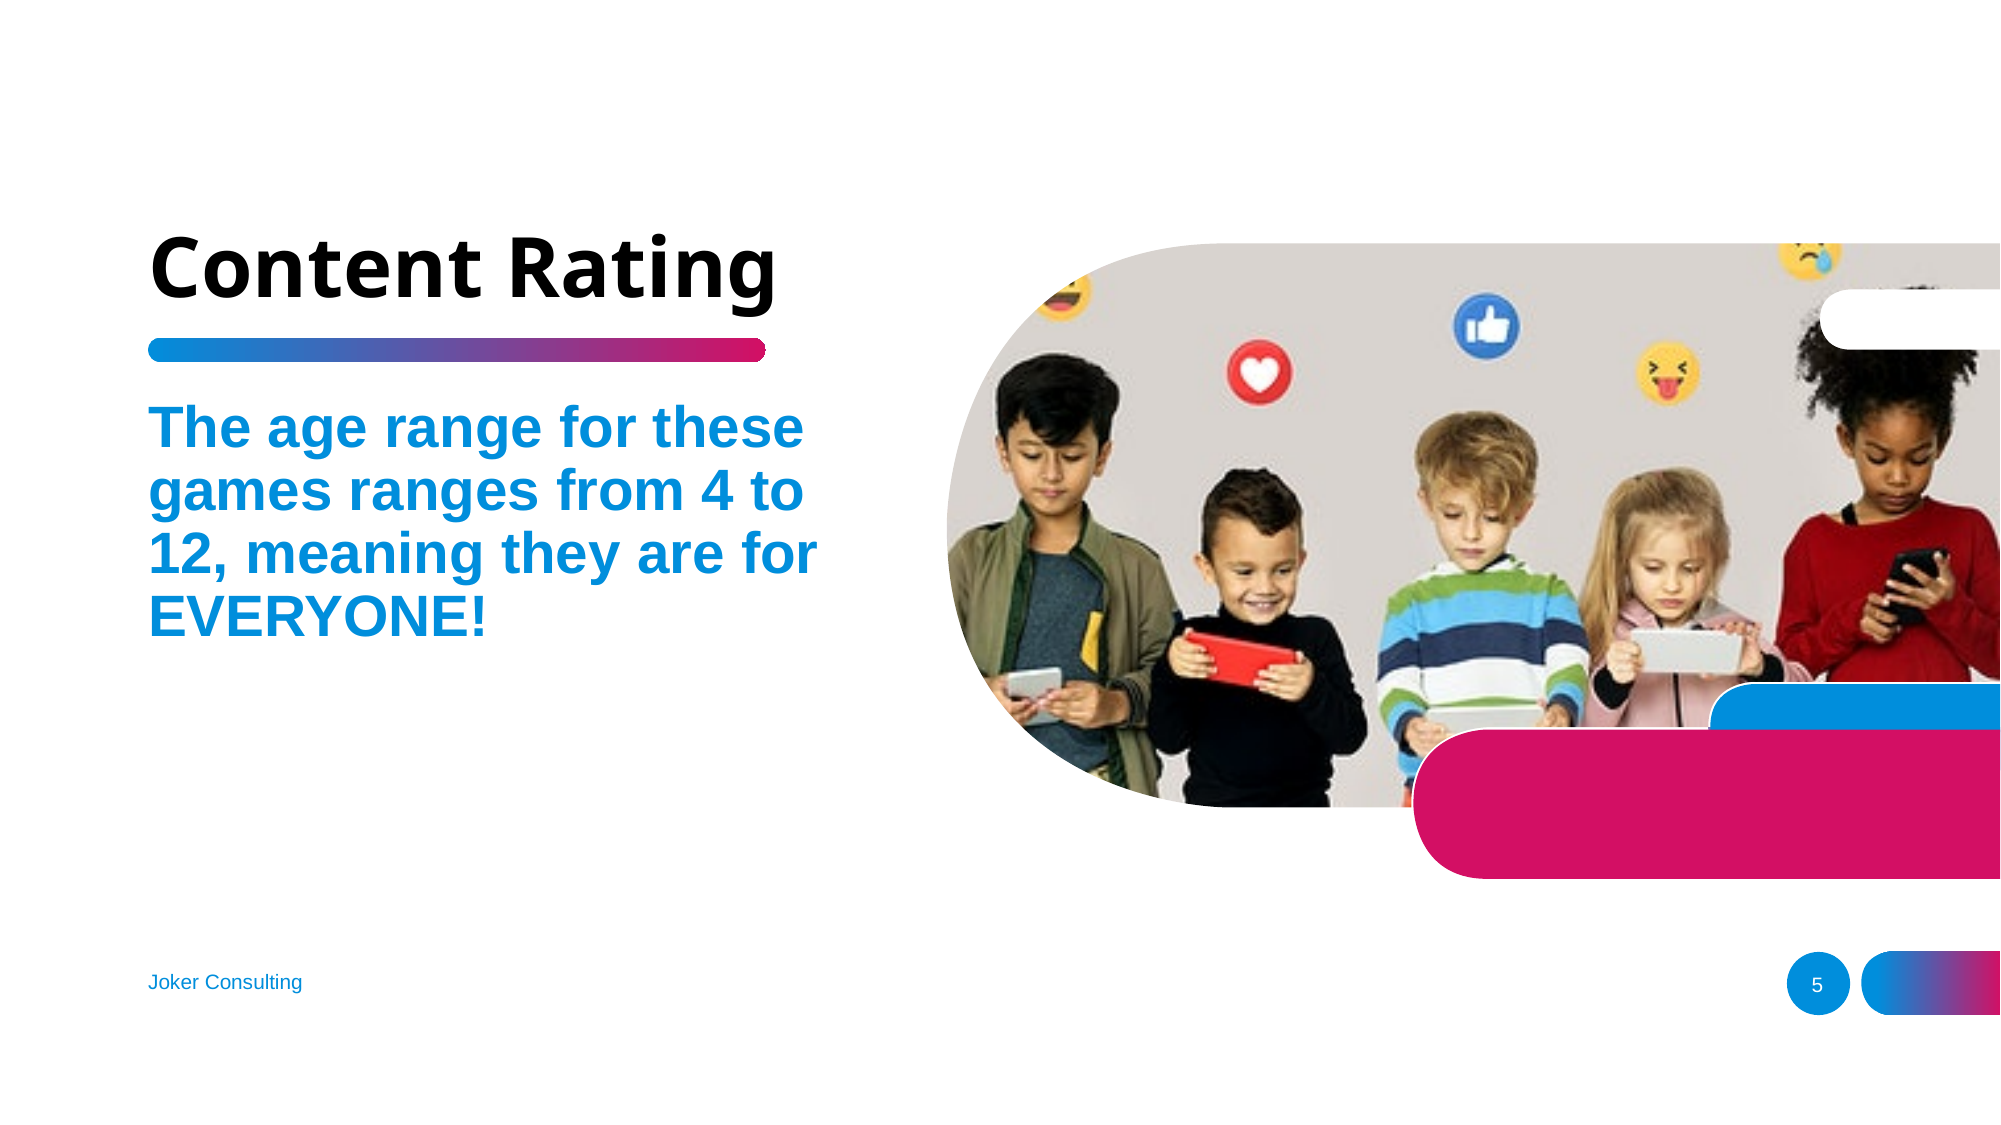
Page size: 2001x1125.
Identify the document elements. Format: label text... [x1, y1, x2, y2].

picture [946, 243, 2000, 808]
slide_number 5 [1772, 954, 1863, 1015]
title Content Rating [133, 206, 872, 336]
footer Joker Consulting [133, 951, 775, 1011]
list The age range for these games ranges from 4 to 12, meaning they are for EVERYONE! [133, 389, 882, 841]
